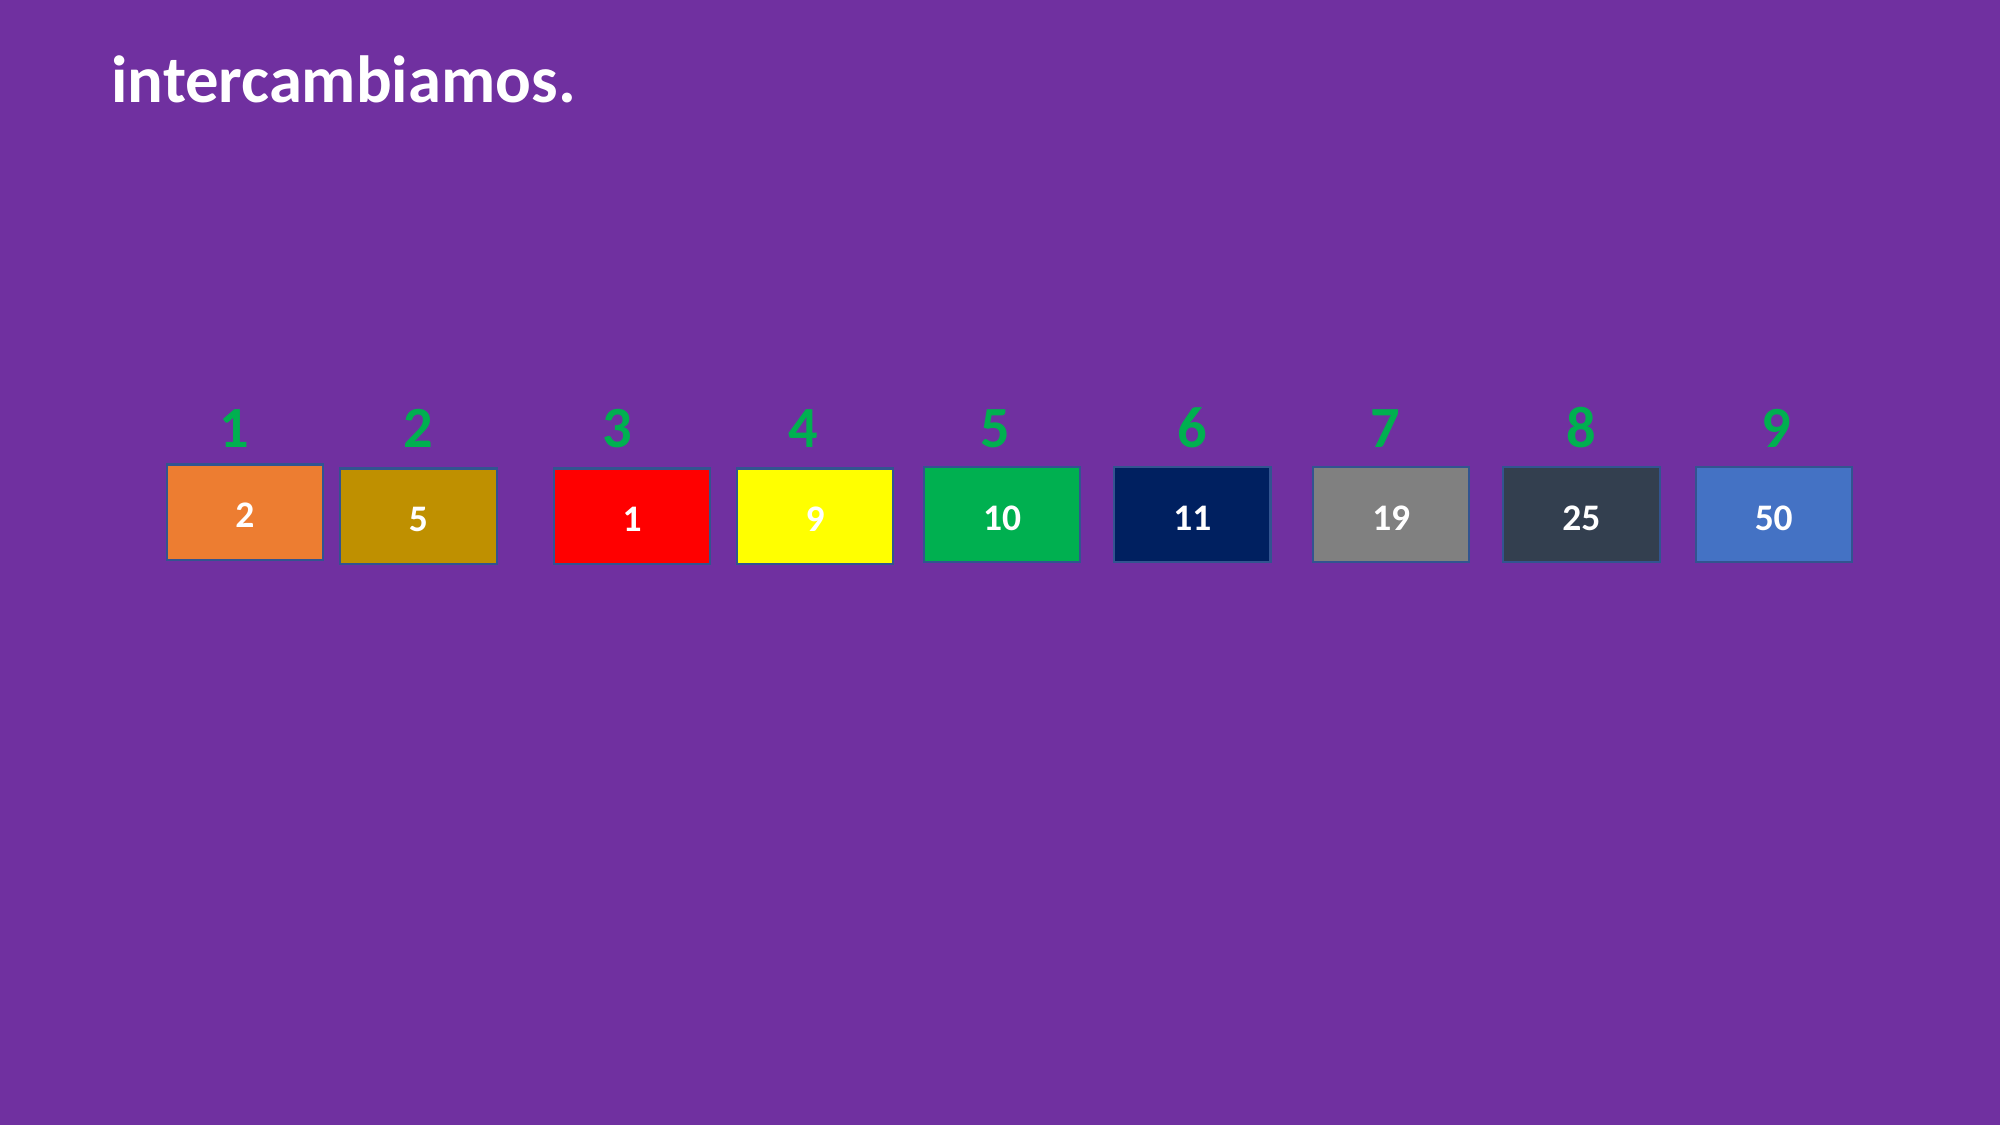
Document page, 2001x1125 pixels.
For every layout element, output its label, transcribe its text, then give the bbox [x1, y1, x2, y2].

text_box 9 [736, 467, 894, 565]
text_box 2 [166, 463, 324, 561]
text_box 5 [339, 467, 498, 565]
text_box 1 [156, 381, 313, 467]
text_box 6 [1114, 381, 1271, 467]
text_box 10 [923, 466, 1081, 563]
text_box 11 [1113, 466, 1272, 563]
text_box 19 [1312, 466, 1470, 563]
text_box intercambiamos. [96, 28, 1950, 124]
text_box 1 [553, 467, 711, 565]
text_box 9 [1697, 381, 1855, 467]
text_box 8 [1503, 381, 1660, 467]
text_box 3 [539, 381, 696, 467]
text_box 7 [1306, 381, 1463, 467]
text_box 25 [1502, 466, 1661, 563]
text_box 4 [724, 381, 882, 467]
text_box 5 [917, 381, 1074, 467]
text_box 2 [340, 381, 497, 467]
text_box 50 [1695, 466, 1853, 563]
